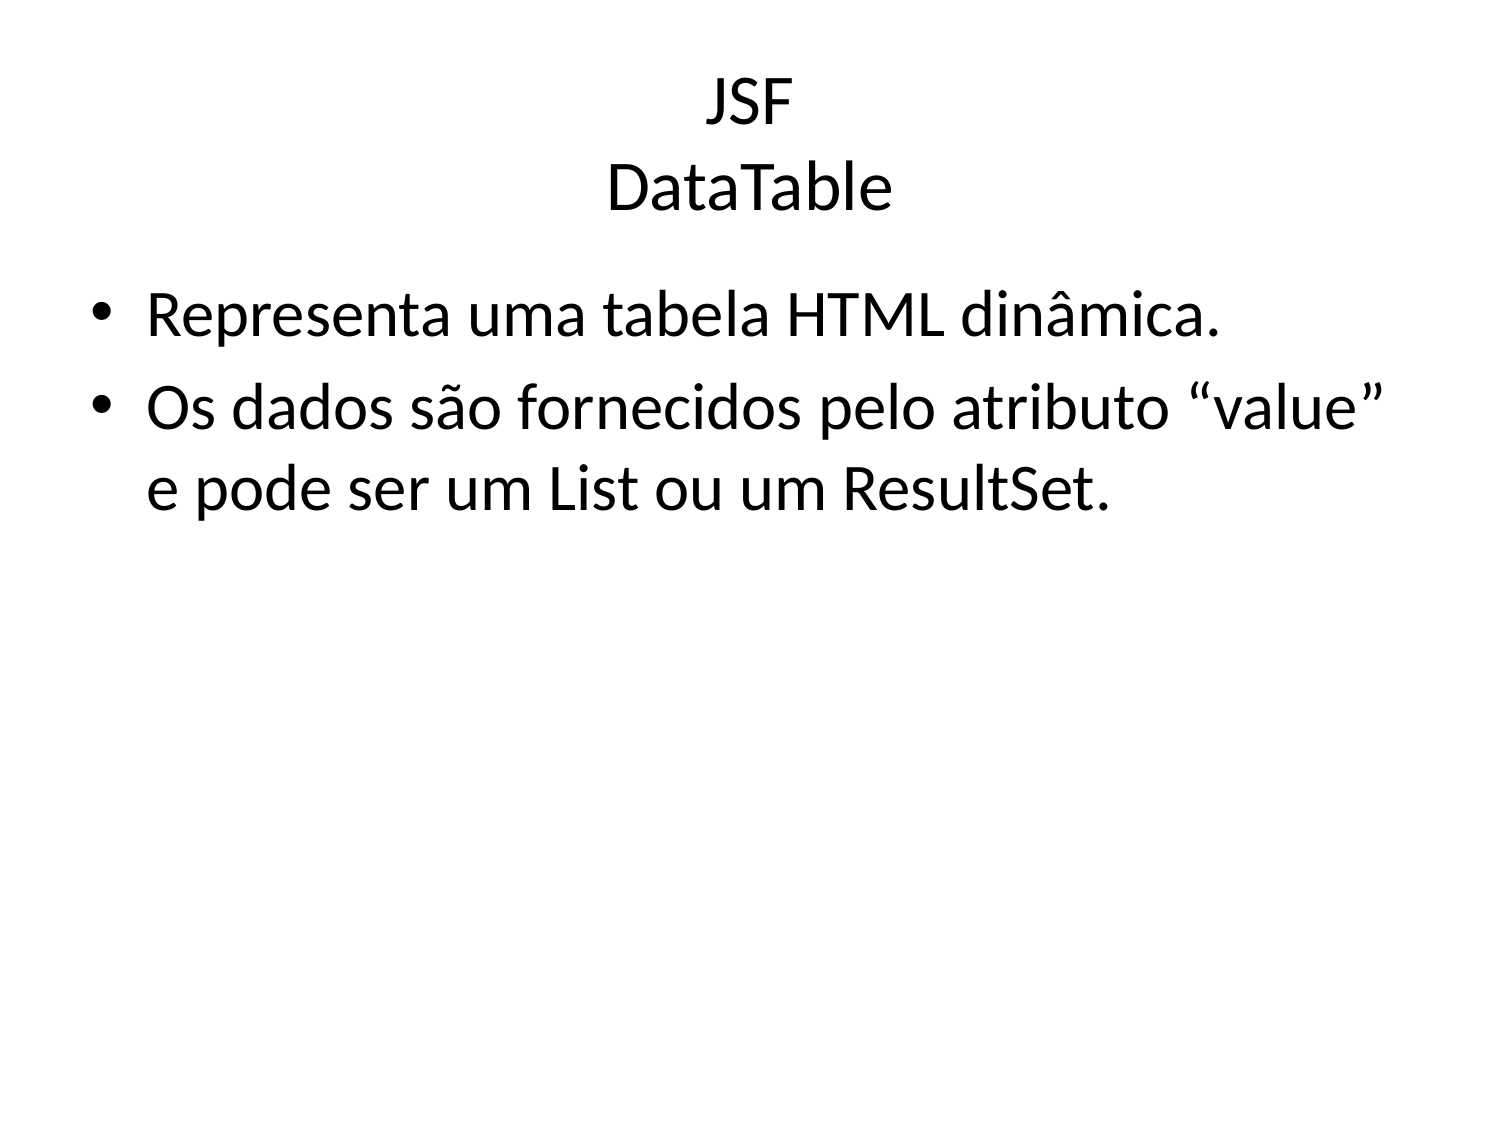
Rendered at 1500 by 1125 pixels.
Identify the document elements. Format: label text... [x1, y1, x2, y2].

list Representa uma tabela HTML dinâmica. Os dados são fornecidos pelo atributo “value” e pode ser um List ou um ResultSet. [75, 262, 1425, 1005]
title JSF DataTable [75, 45, 1425, 233]
